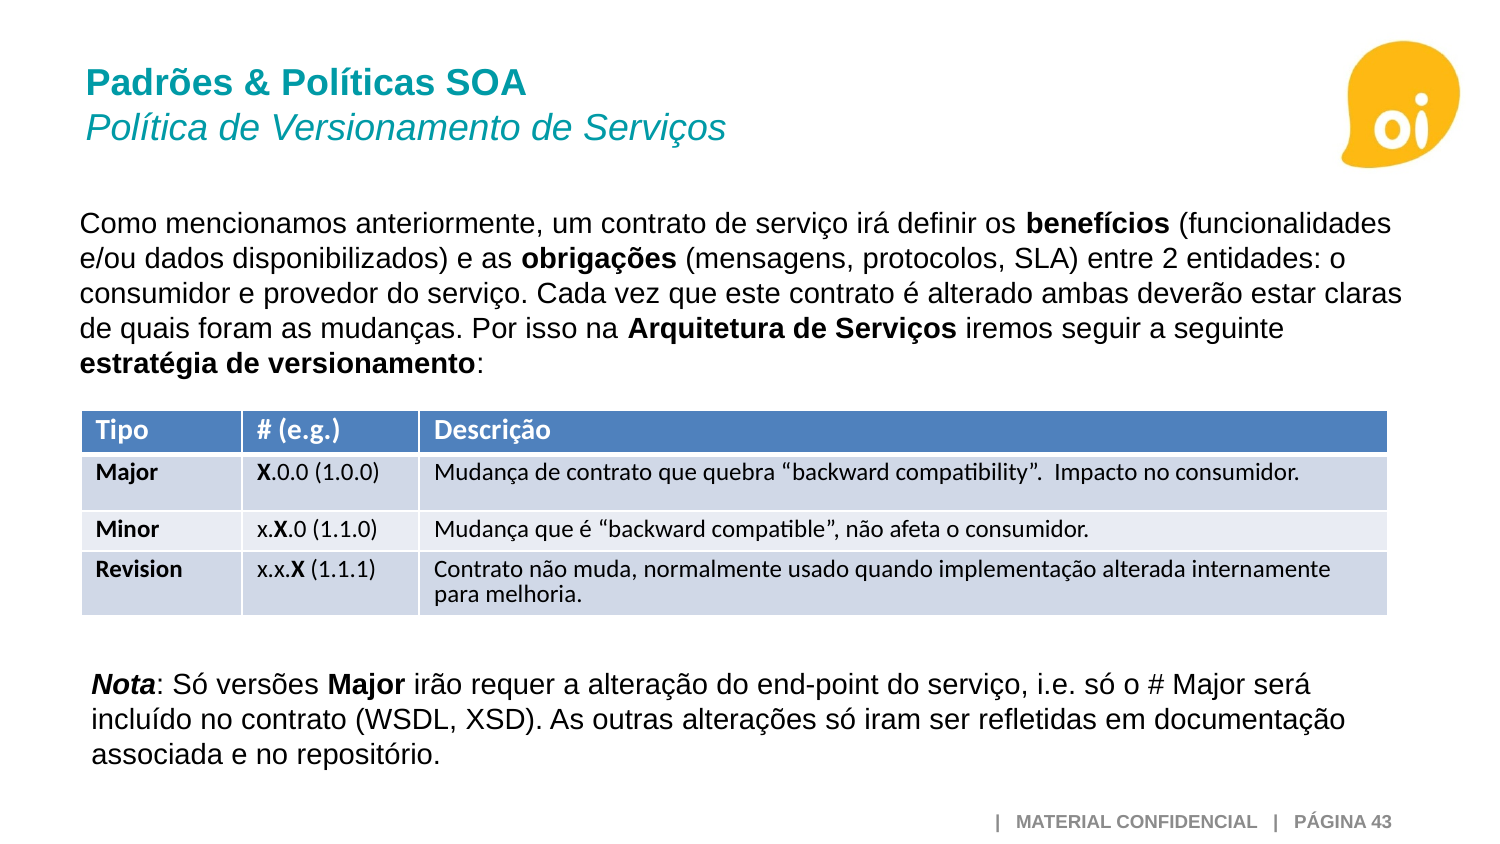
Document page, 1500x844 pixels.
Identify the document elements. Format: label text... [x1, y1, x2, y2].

table_cell Mudança de contrato que quebra “backward compatibility”. Impacto no consumidor. [420, 457, 1387, 510]
table_cell x.x.X (1.1.1) [243, 552, 418, 615]
table_cell Major [82, 457, 241, 510]
table_header # (e.g.) [243, 411, 418, 452]
table_cell Contrato não muda, normalmente usado quando implementação alterada internamente para melhoria. [420, 552, 1387, 615]
table_cell X.0.0 (1.0.0) [243, 457, 418, 510]
table_cell Mudança que é “backward compatible”, não afeta o consumidor. [420, 512, 1387, 550]
title Padrões & Políticas SOA Política de Versionamento de Serviços [70, 50, 1182, 157]
table_header Descrição [420, 411, 1387, 452]
table_cell Minor [82, 512, 241, 550]
list Como mencionamos anteriormente, um contrato de serviço irá definir os benefícios (funcionalidades e/ou dados disponibilizados) e as obrigações (mensagens, protocolos, SLA) entre 2 entidades: o consumidor e provedor do serviço. Cada vez que este contrato é alterado ambas deverão estar claras de quais foram as mudanças. Por isso na Arquitetura de Serviços iremos seguir a seguinte estratégia de versionamento: [64, 197, 1436, 390]
table_cell x.X.0 (1.1.0) [243, 512, 418, 550]
text_box Nota: Só versões Major irão requer a alteração do end-point do serviço, i.e. só o # Major será incluído no contrato (WSDL, XSD). As outras alterações só iram ser refletidas em documentação associada e no repositório. [76, 658, 1400, 778]
table_cell Revision [82, 552, 241, 615]
slide_number | MATERIAL CONFIDENCIAL | PÁGINA 43 [773, 799, 1408, 844]
picture [0, 0, 1500, 844]
table_header Tipo [82, 411, 241, 452]
